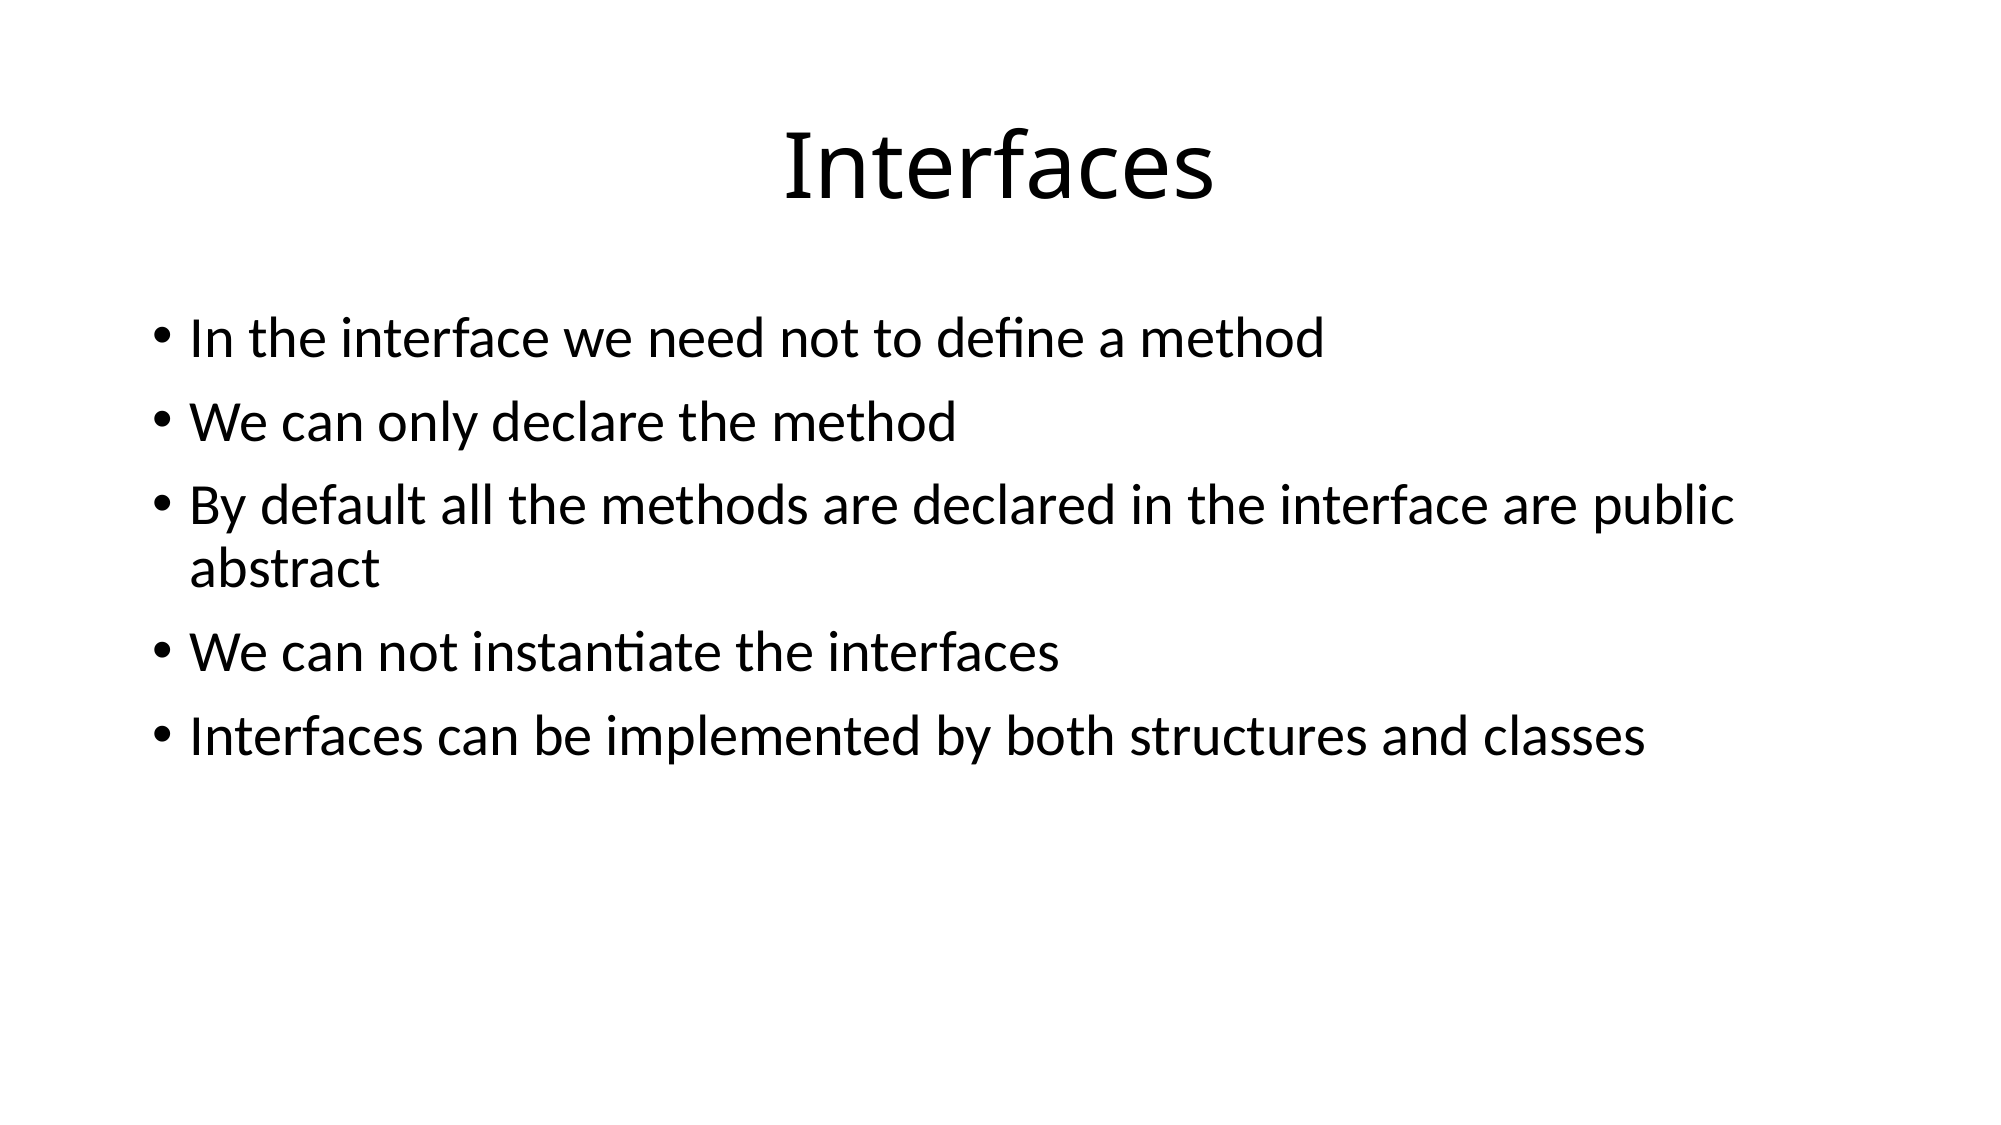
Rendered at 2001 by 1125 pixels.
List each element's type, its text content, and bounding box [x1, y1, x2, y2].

title Interfaces [137, 59, 1863, 278]
list In the interface we need not to define a method We can only declare the method By default all the methods are declared in the interface are public abstract We can not instantiate the interfaces Interfaces can be implemented by both structures and classes [137, 299, 1863, 1014]
